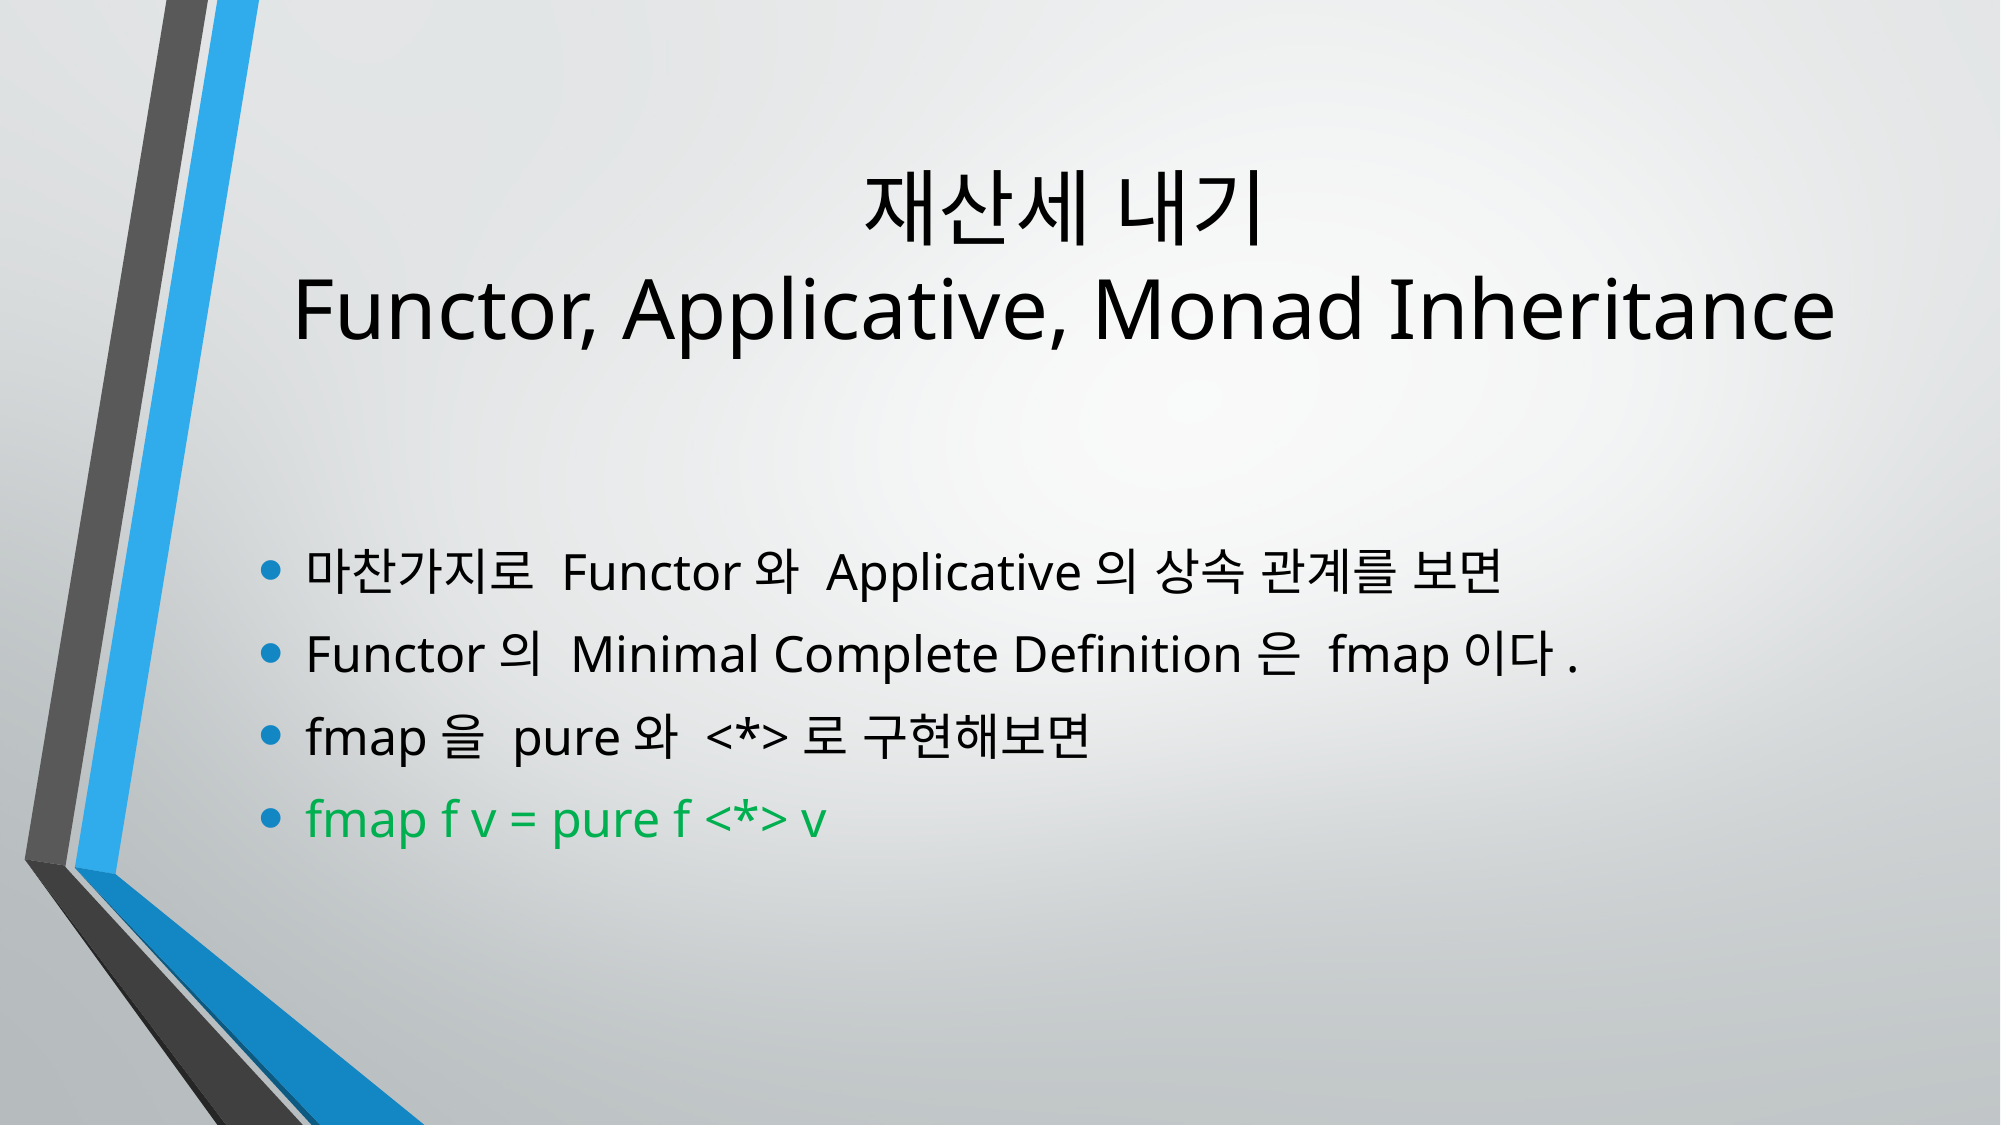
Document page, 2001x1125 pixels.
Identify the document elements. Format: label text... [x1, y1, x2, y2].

list 마찬가지로 Functor와 Applicative의 상속 관계를 보면 Functor의 Minimal Complete Definition은 fmap이다. fmap을 pure와 <*>로 구현해보면 fmap f v = pure f <*> v [243, 437, 1887, 950]
title 재산세 내기 Functor, Applicative, Monad Inheritance [243, 112, 1887, 400]
